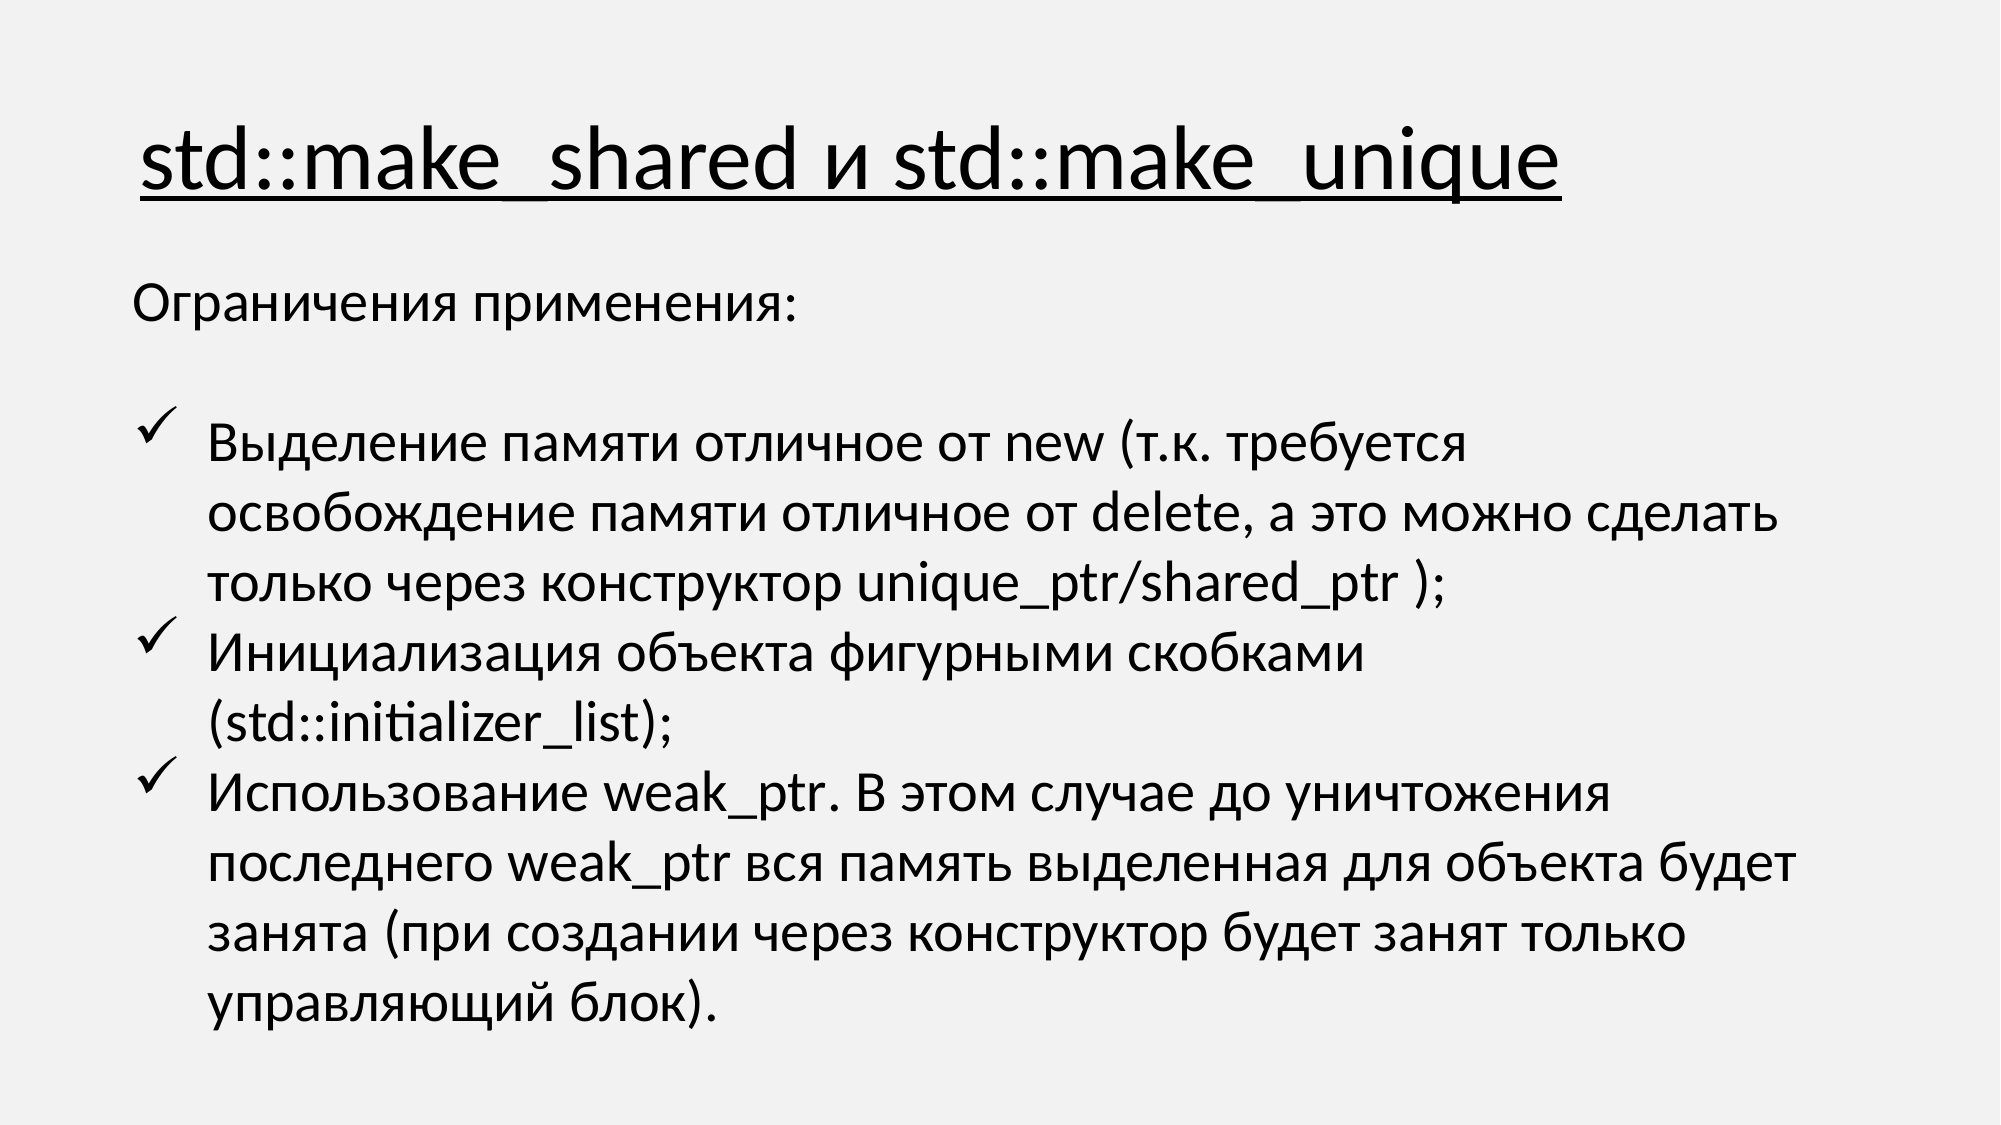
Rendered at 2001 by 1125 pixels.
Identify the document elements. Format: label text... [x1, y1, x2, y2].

text_box std::make_shared и std::make_unique [124, 90, 1577, 216]
text_box Ограничения применения: Выделение памяти отличное от new (т.к. требуется освобождение памяти отличное от delete, а это можно сделать только через конструктор unique_ptr/shared_ptr ); Инициализация объекта фигурными скобками (std::initializer_list); Использование weak_ptr. В этом случае до уничтожения последнего weak_ptr вся память выделенная для объекта будет занята (при создании через конструктор будет занят только управляющий блок). [118, 255, 1845, 1041]
